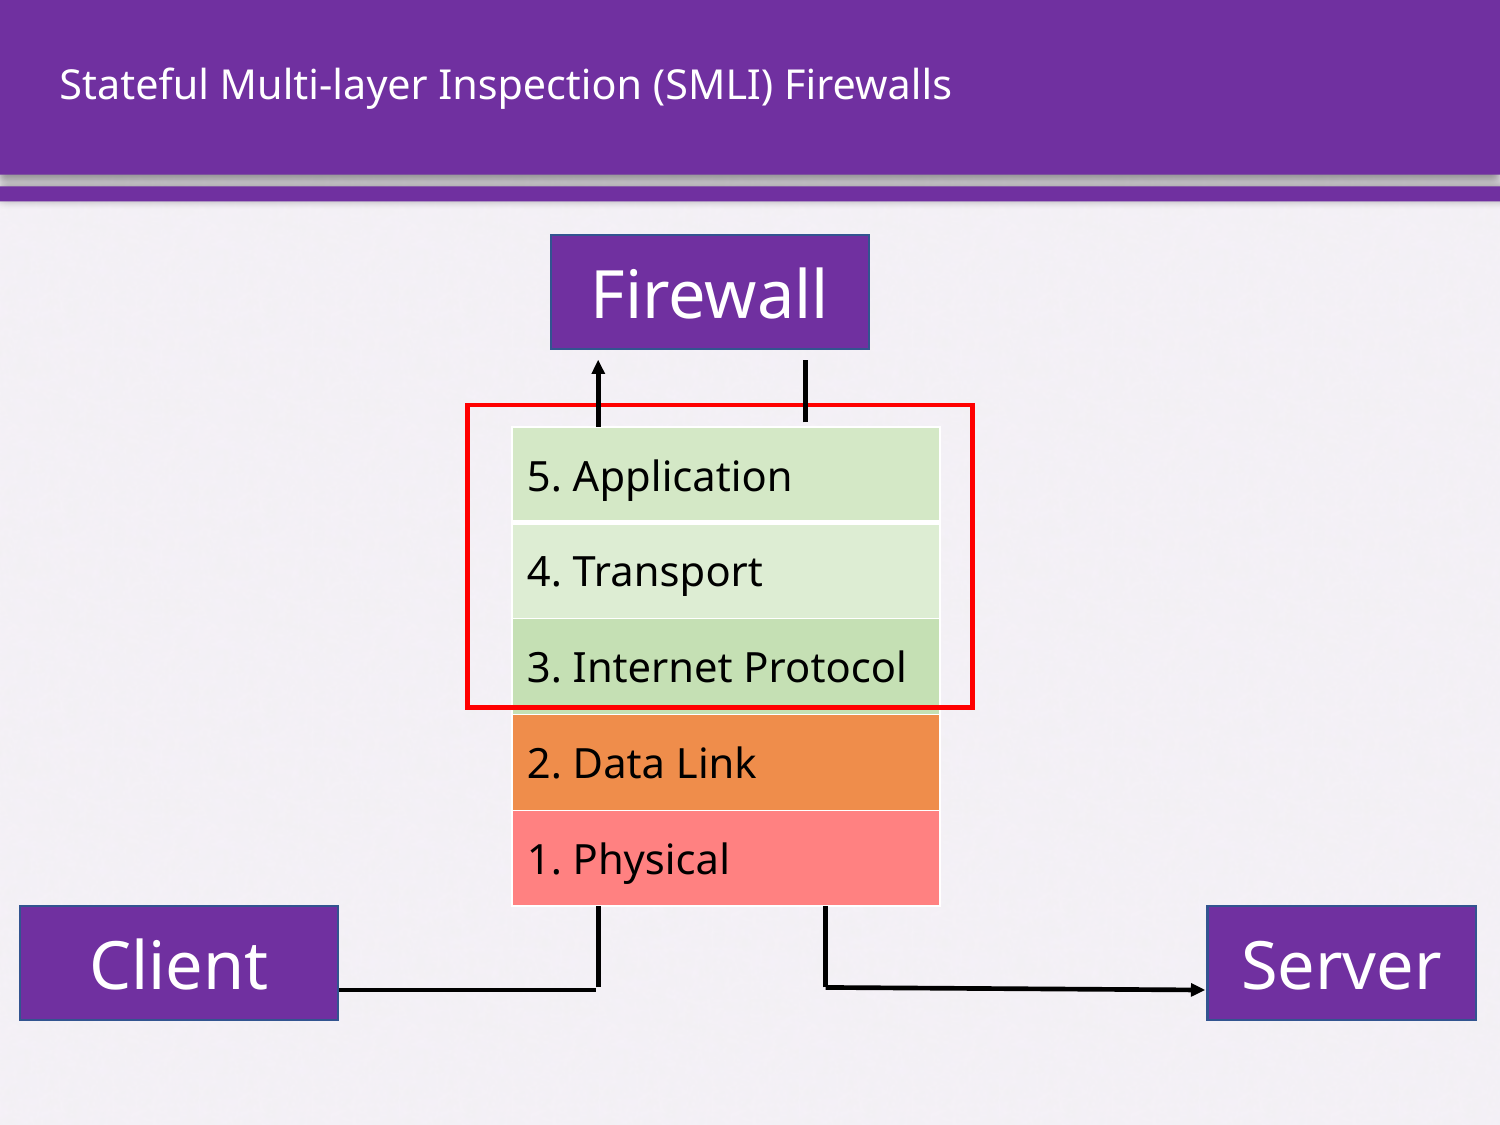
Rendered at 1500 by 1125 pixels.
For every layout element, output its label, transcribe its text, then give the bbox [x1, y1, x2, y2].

table_cell 2. Data Link [513, 715, 939, 810]
title Stateful Multi-layer Inspection (SMLI) Firewalls [44, 0, 1464, 175]
text_box [466, 404, 973, 708]
text_box Client [19, 905, 339, 1021]
text_box Firewall [550, 234, 870, 350]
text_box Server [1206, 905, 1477, 1021]
table_cell 3. Internet Protocol [513, 708, 939, 714]
table_cell 1. Physical [513, 811, 939, 905]
